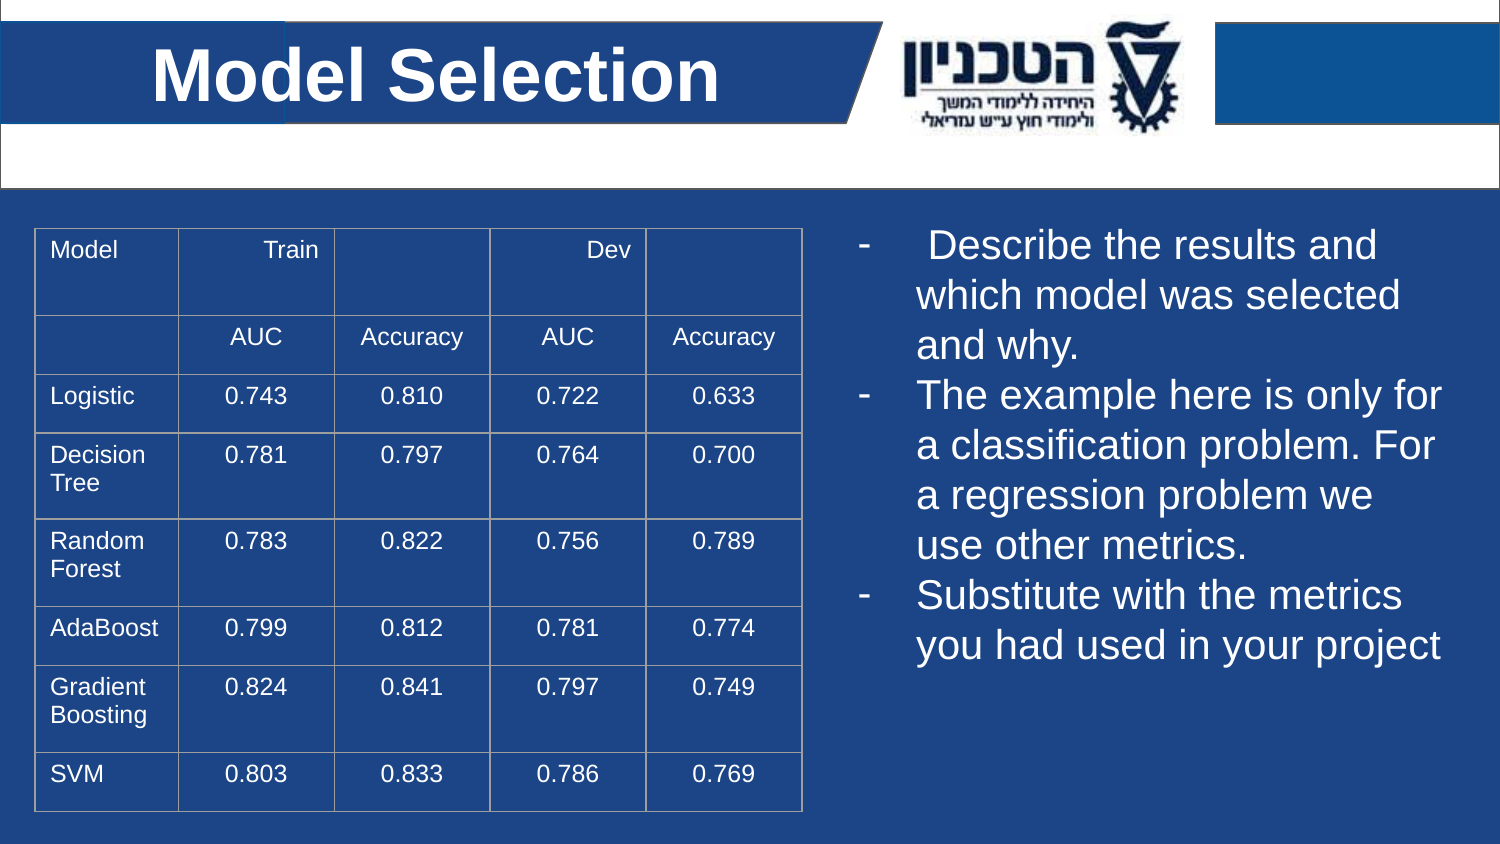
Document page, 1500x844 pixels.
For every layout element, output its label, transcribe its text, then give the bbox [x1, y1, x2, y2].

table_cell 0.781 [491, 607, 645, 665]
table_cell 0.633 [647, 375, 801, 432]
table_cell 0.824 [179, 666, 334, 752]
table_cell 0.743 [179, 375, 334, 432]
table_cell 0.749 [647, 666, 801, 752]
table_cell 0.722 [491, 375, 645, 432]
table_cell 0.786 [491, 753, 645, 811]
table_cell 0.833 [335, 753, 489, 811]
table_cell AUC [491, 316, 645, 374]
table_cell Gradient Boosting [36, 666, 178, 752]
table_cell 0.822 [335, 520, 489, 606]
table_header [335, 229, 489, 315]
table_cell 0.789 [647, 520, 801, 606]
table_cell Accuracy [335, 316, 489, 374]
text_box Describe the results and which model was selected and why. The example here is only for a classification problem. For a regression problem we use other metrics. Substitute with the metrics you had used in your project [826, 202, 1459, 820]
table_cell 0.799 [179, 607, 334, 665]
table_cell 0.764 [491, 434, 645, 518]
table_cell 0.700 [647, 434, 801, 518]
table_cell 0.783 [179, 520, 334, 606]
table_header Model [36, 229, 178, 315]
table_cell 0.812 [335, 607, 489, 665]
table_cell 0.797 [335, 434, 489, 518]
table_cell 0.781 [179, 434, 334, 518]
table_cell 0.841 [335, 666, 489, 752]
table_cell AUC [179, 316, 334, 374]
table_cell Accuracy [647, 316, 801, 374]
table_header Dev [491, 229, 645, 315]
table_cell 0.797 [491, 666, 645, 752]
table_cell AdaBoost [36, 607, 178, 665]
table_header Train [179, 229, 334, 315]
table_cell Logistic [36, 375, 178, 432]
text_box Model Selection [55, 31, 818, 112]
table_cell 0.803 [179, 753, 334, 811]
table_cell Random Forest [36, 520, 178, 606]
table_cell SVM [36, 753, 178, 811]
table_header [647, 229, 801, 315]
table_cell 0.769 [647, 753, 801, 811]
table_cell [36, 316, 178, 374]
table_cell 0.756 [491, 520, 645, 606]
table_cell 0.810 [335, 375, 489, 432]
table_cell 0.774 [647, 607, 801, 665]
picture [900, 14, 1186, 141]
table_cell Decision Tree [36, 434, 178, 518]
